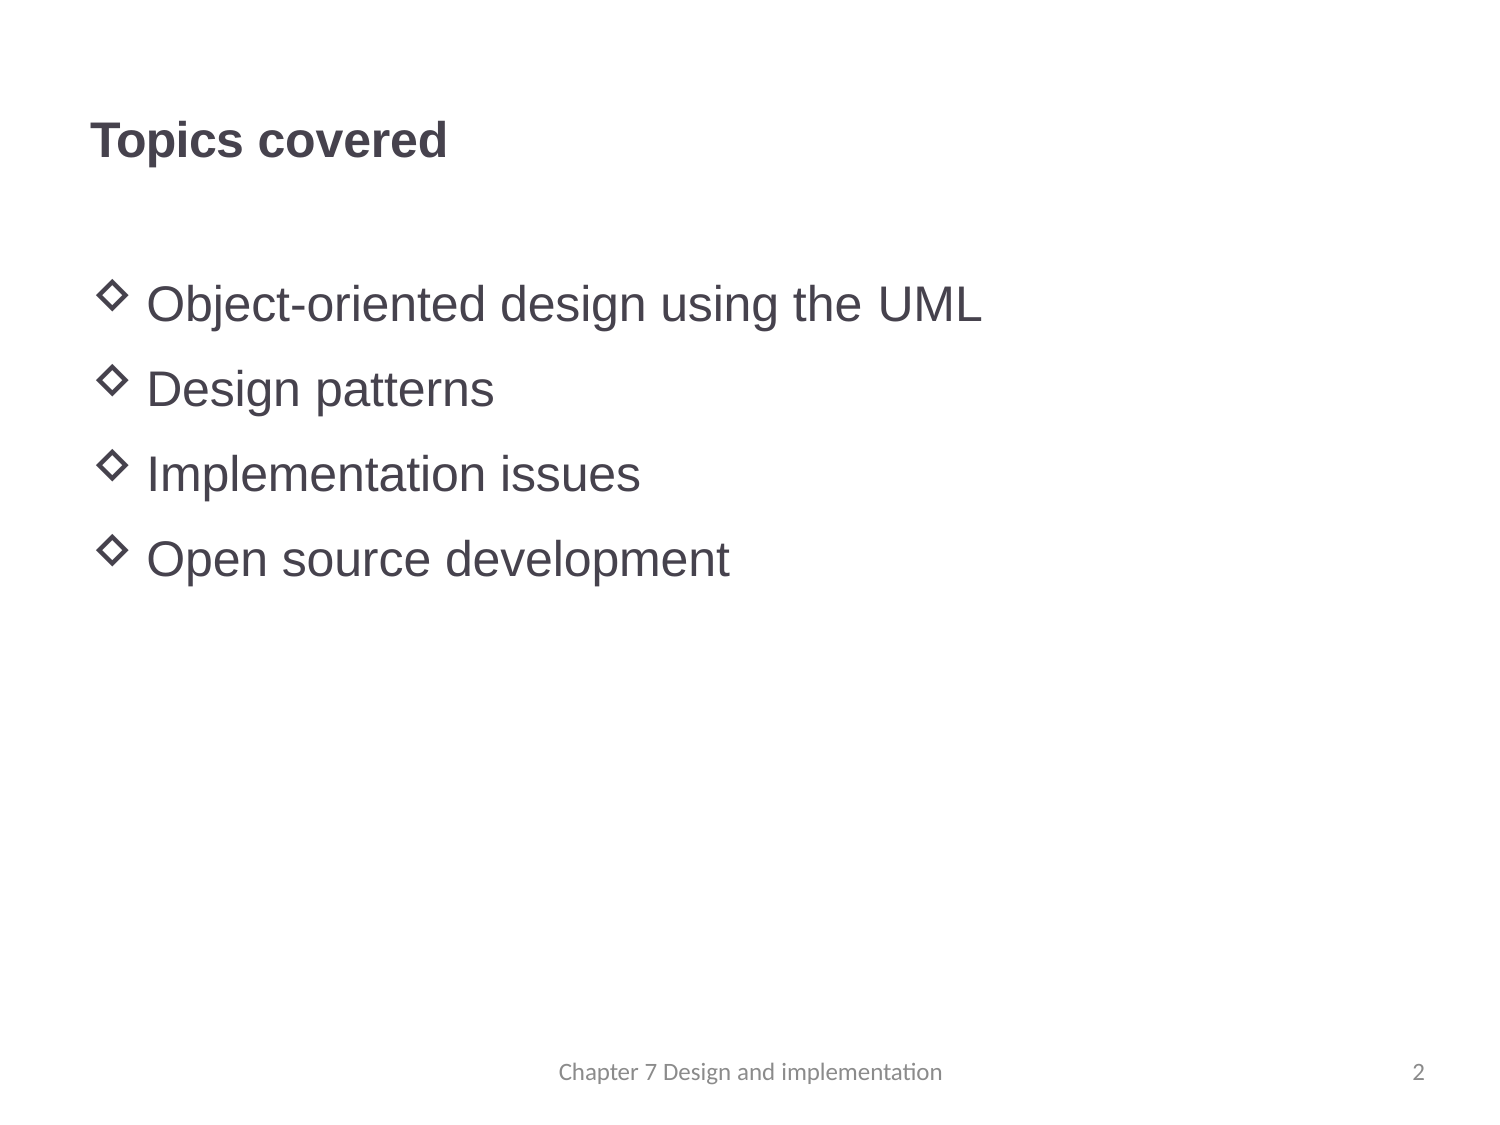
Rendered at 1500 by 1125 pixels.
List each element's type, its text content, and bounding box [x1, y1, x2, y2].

slide_number 2 [1074, 746, 1425, 1125]
footer Chapter 7 Design and implementation [512, 746, 988, 1125]
text_box Topics covered Object-oriented design using the UML Design patterns Implementation issues Open source development [87, 105, 988, 587]
